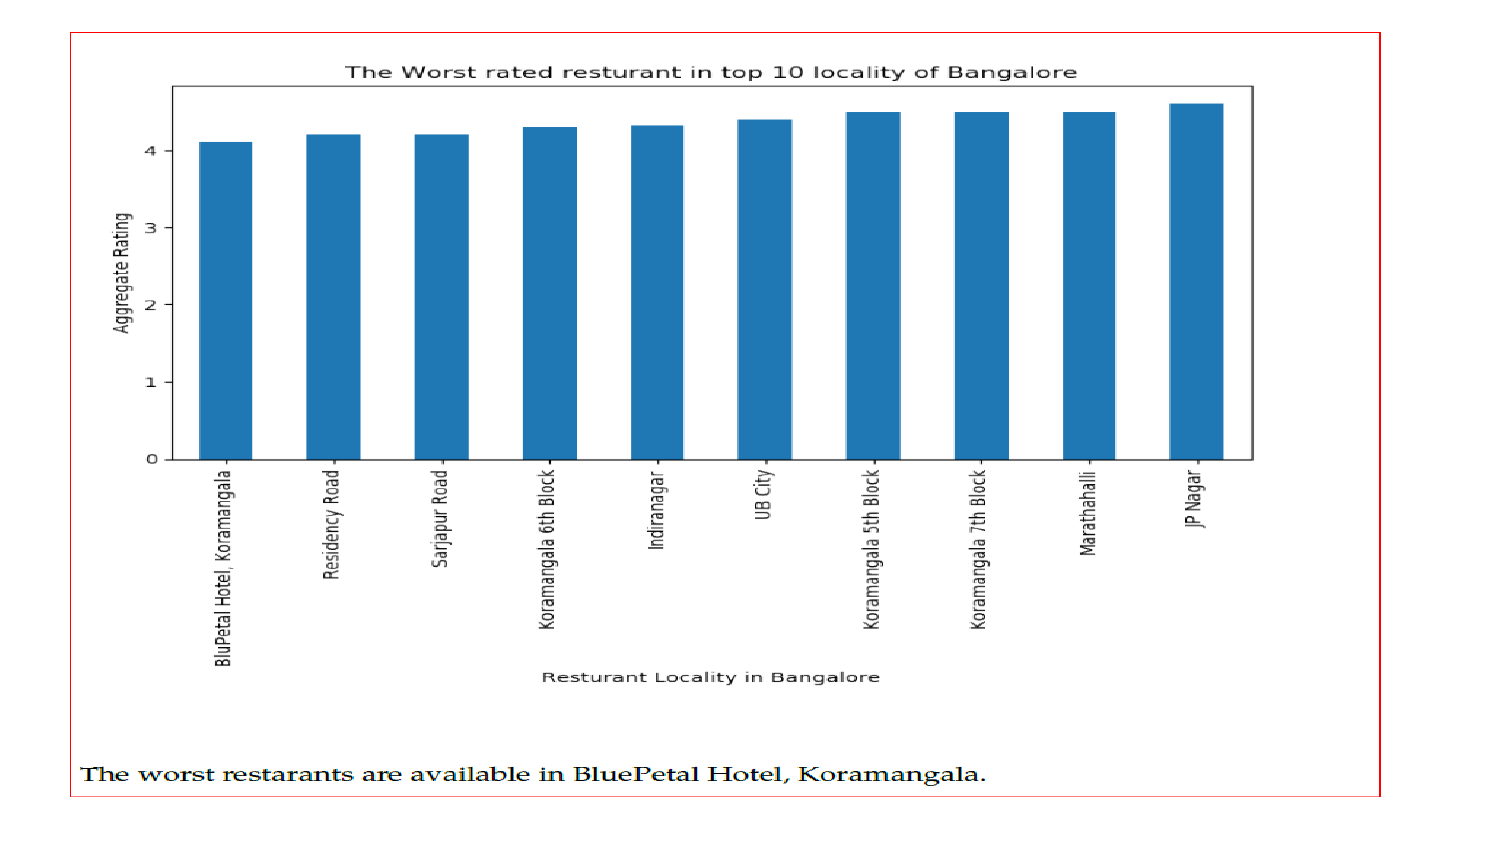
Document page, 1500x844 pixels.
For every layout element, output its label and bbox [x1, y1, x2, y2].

picture [70, 32, 1381, 797]
